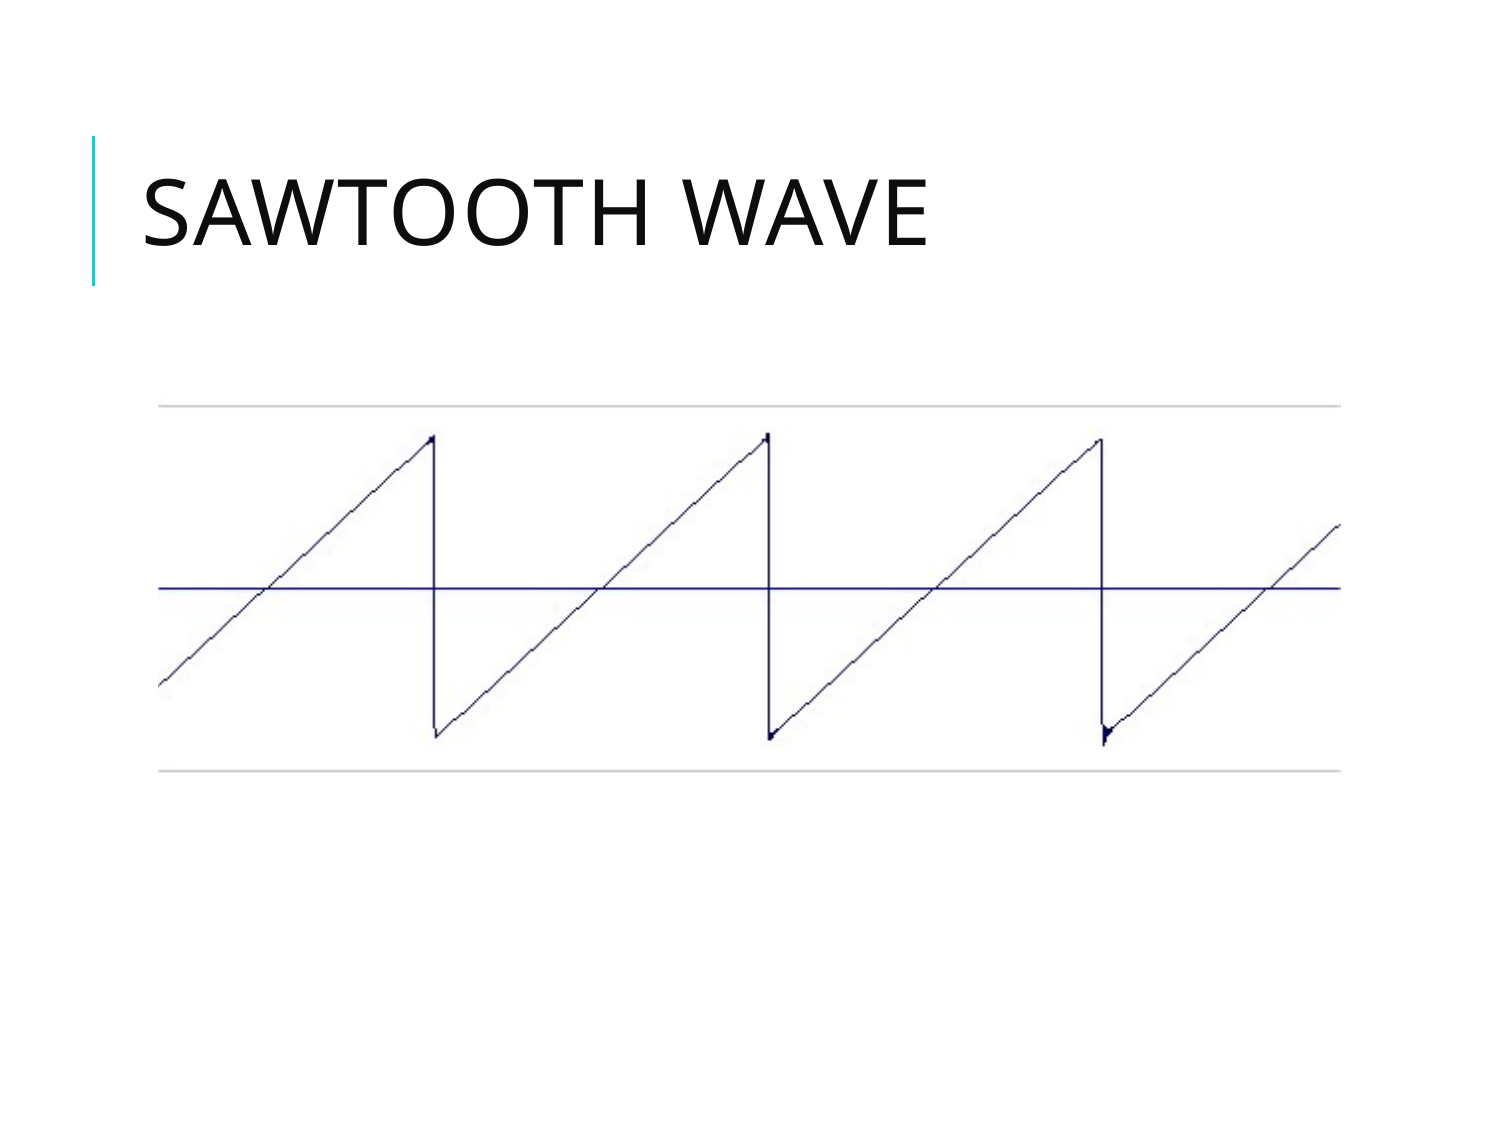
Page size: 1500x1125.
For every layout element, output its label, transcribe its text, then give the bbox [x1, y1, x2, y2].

title Sawtooth wave [126, 96, 1322, 342]
picture [158, 365, 1342, 838]
